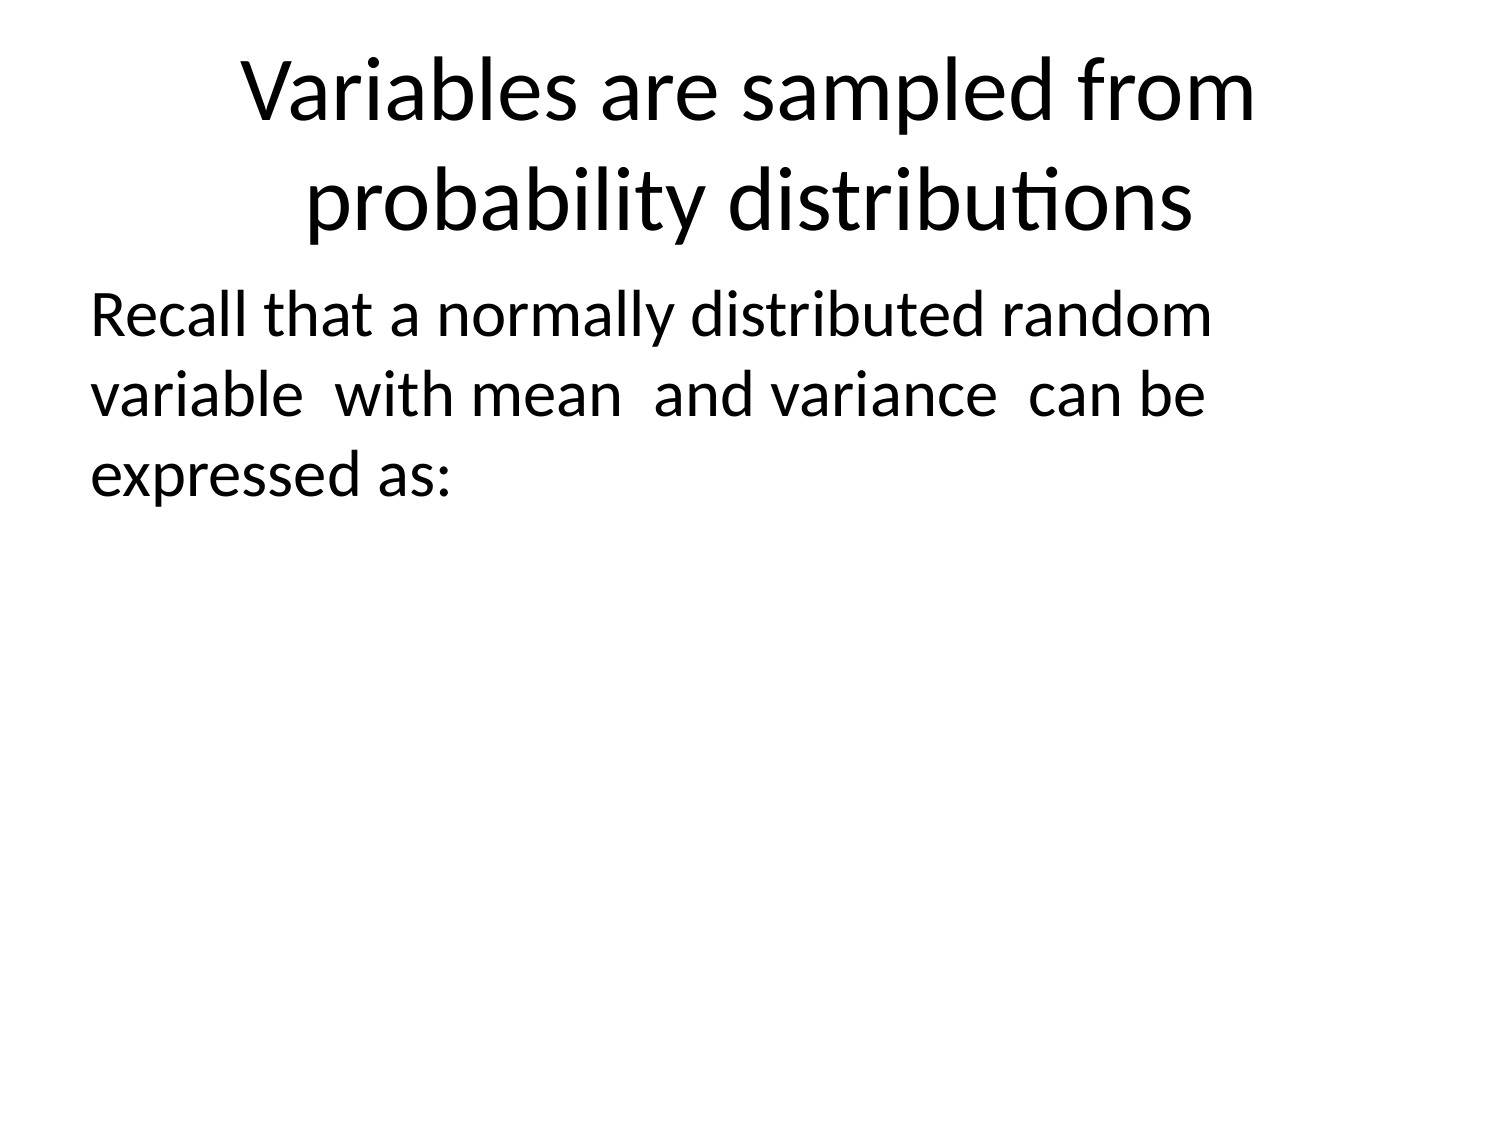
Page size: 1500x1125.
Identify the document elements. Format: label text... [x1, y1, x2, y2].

title Variables are sampled from probability distributions [75, 45, 1425, 233]
